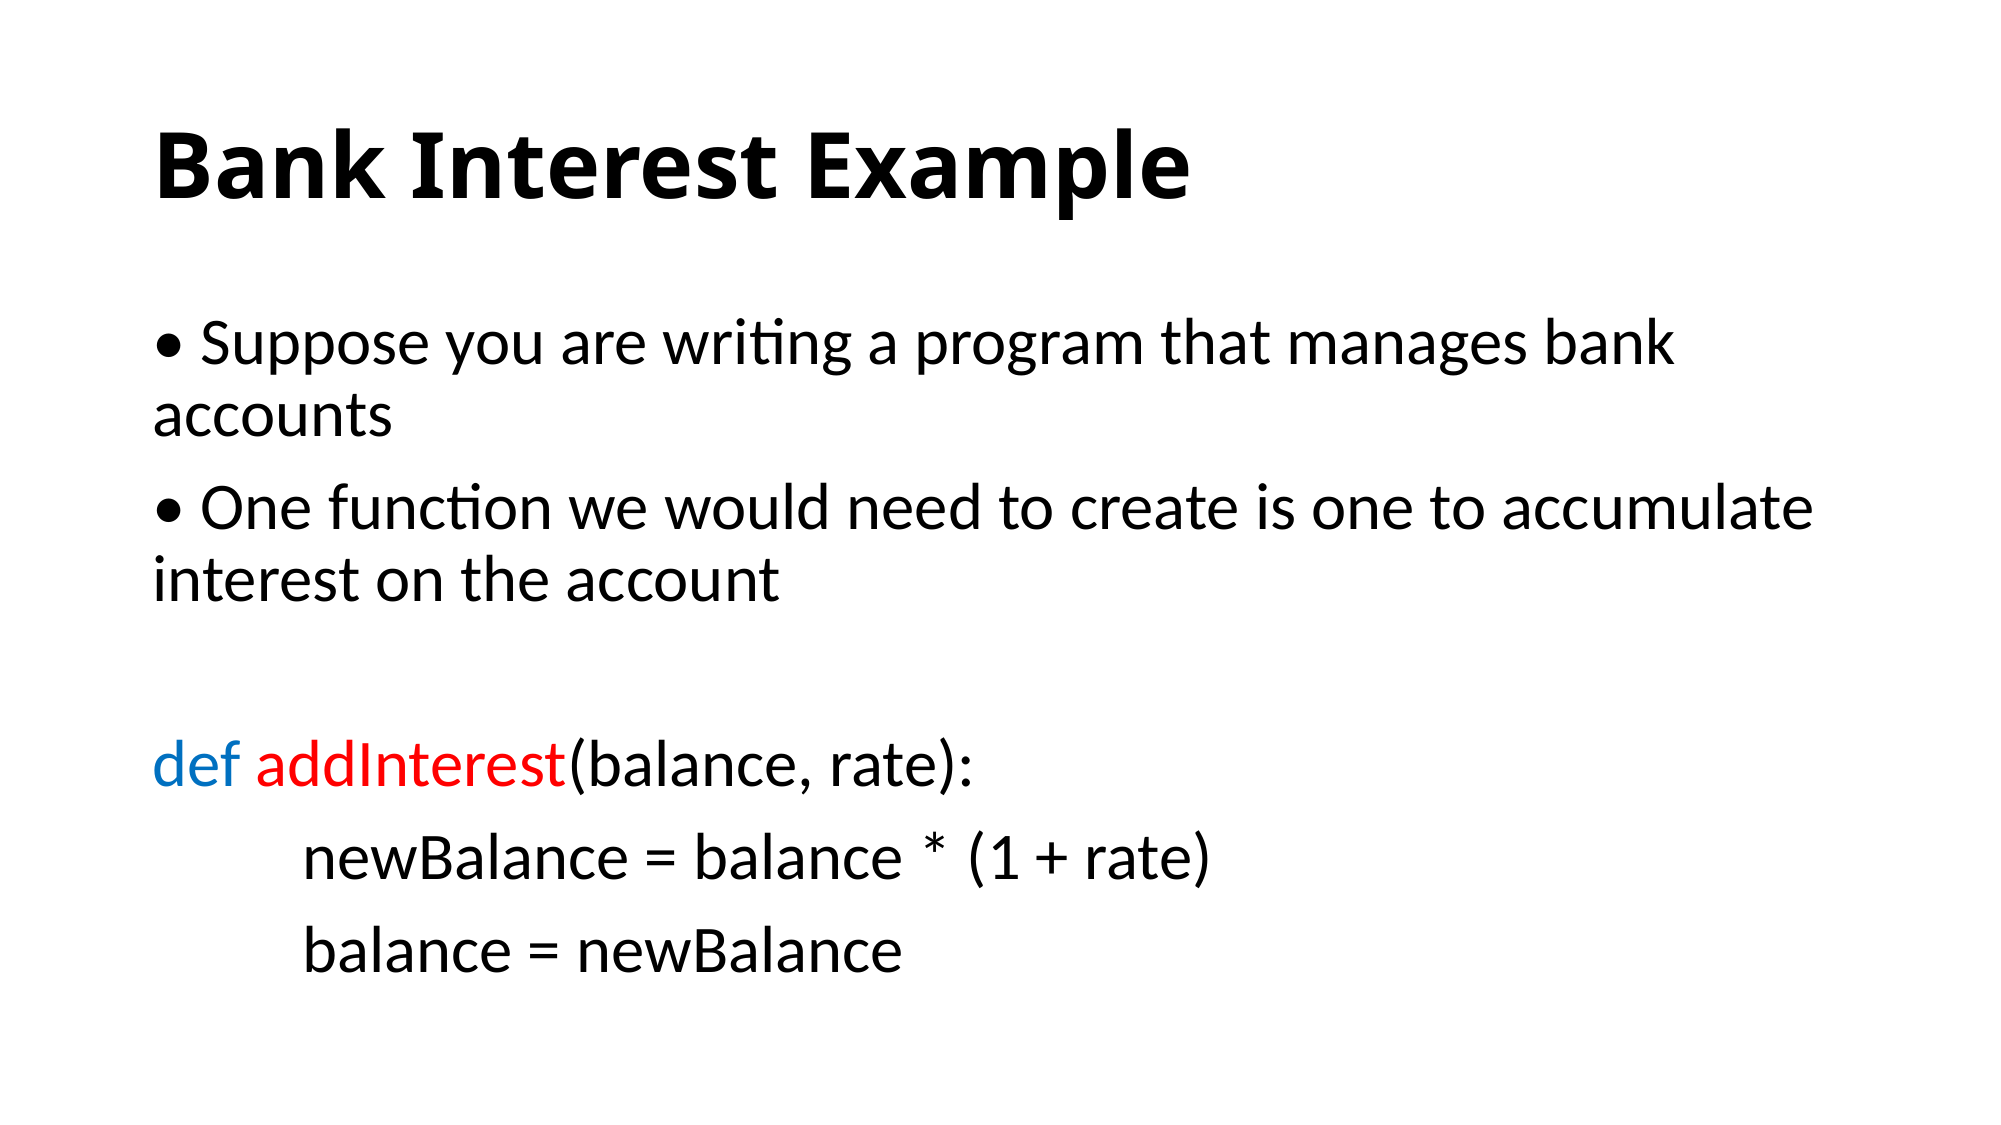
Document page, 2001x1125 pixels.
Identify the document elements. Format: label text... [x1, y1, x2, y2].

list • Suppose you are writing a program that manages bank accounts • One function we would need to create is one to accumulate interest on the account def addInterest(balance, rate): newBalance = balance * (1 + rate) balance = newBalance [137, 299, 1863, 1014]
title Bank Interest Example [137, 59, 1863, 278]
